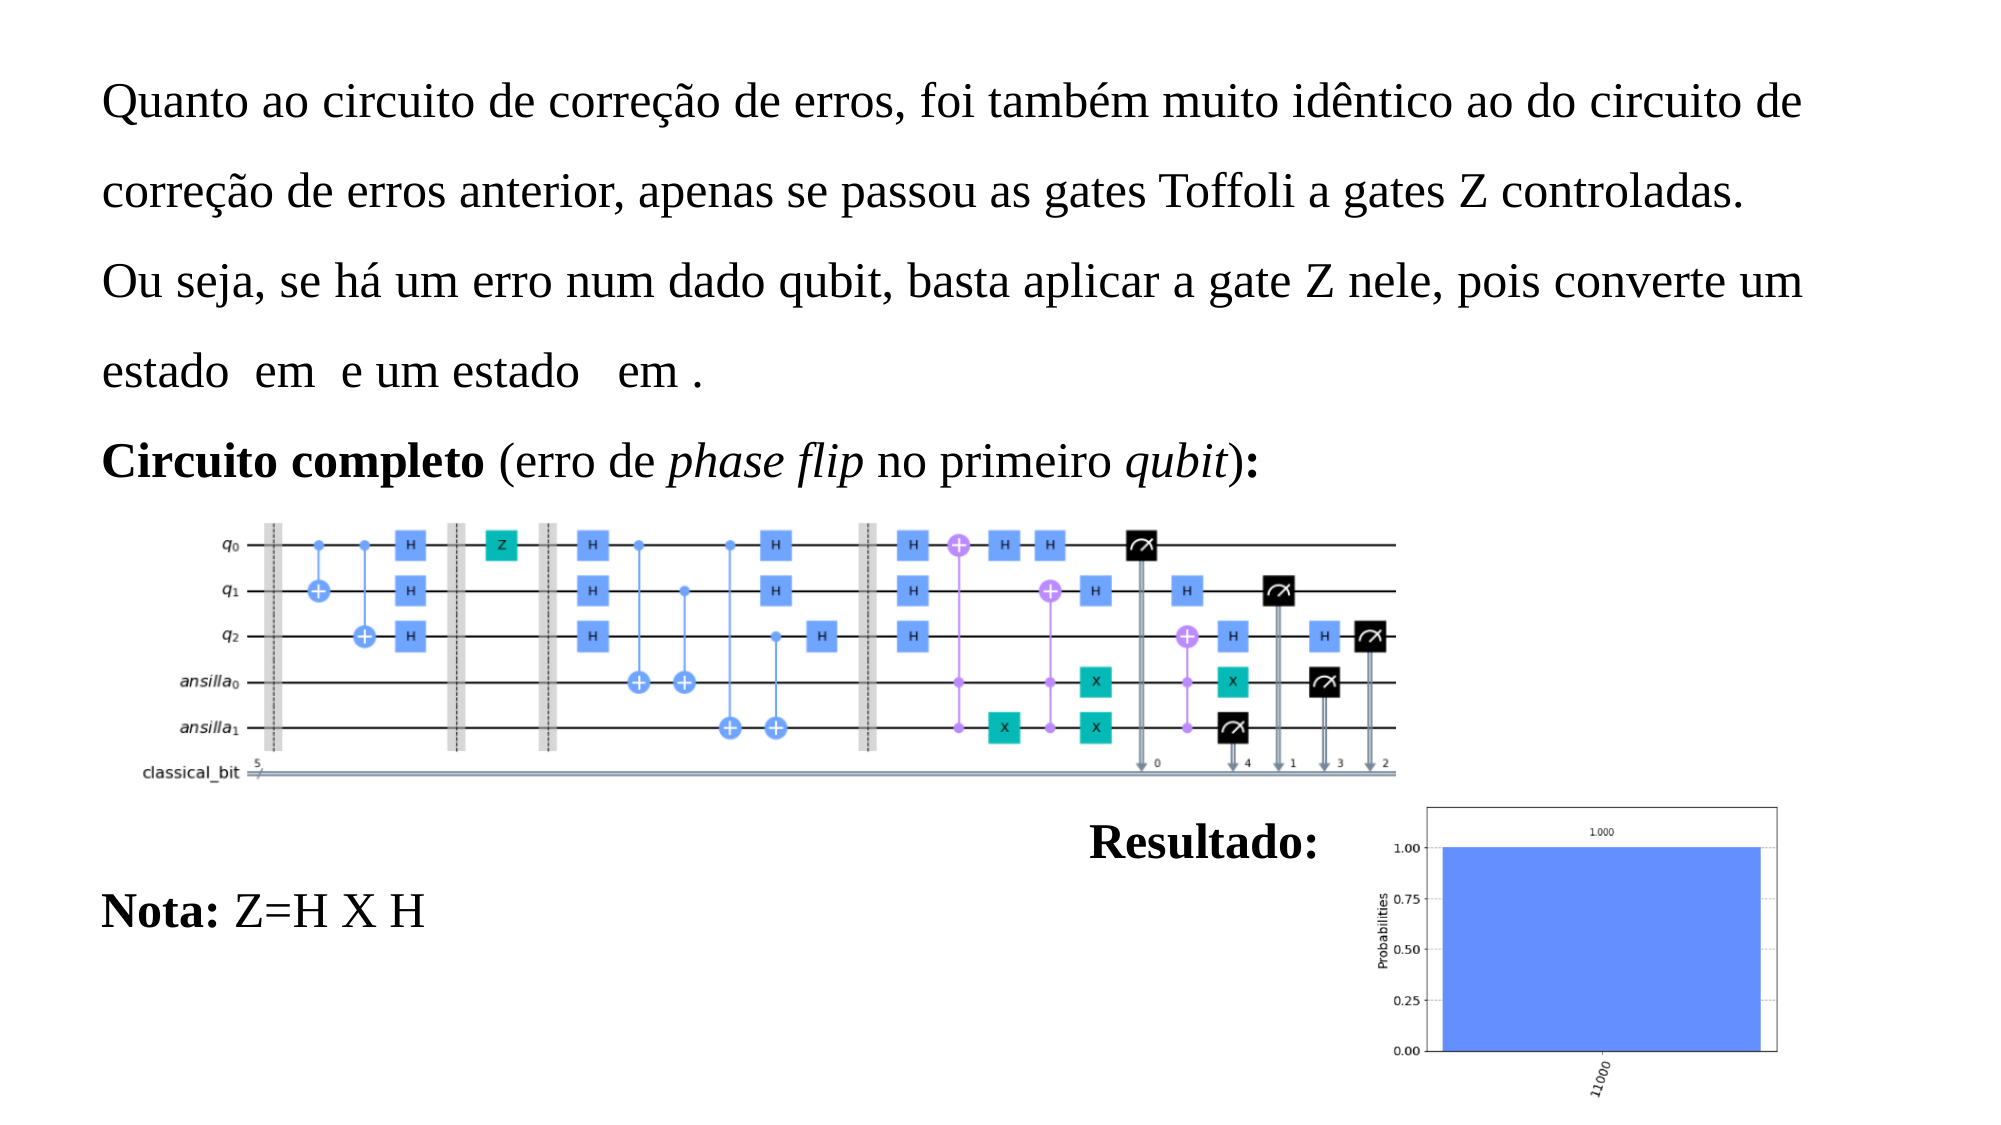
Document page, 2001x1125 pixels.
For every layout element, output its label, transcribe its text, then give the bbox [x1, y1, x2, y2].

picture [137, 520, 1396, 785]
text_box Resultado: [1074, 801, 1338, 877]
picture [1372, 801, 1820, 1103]
